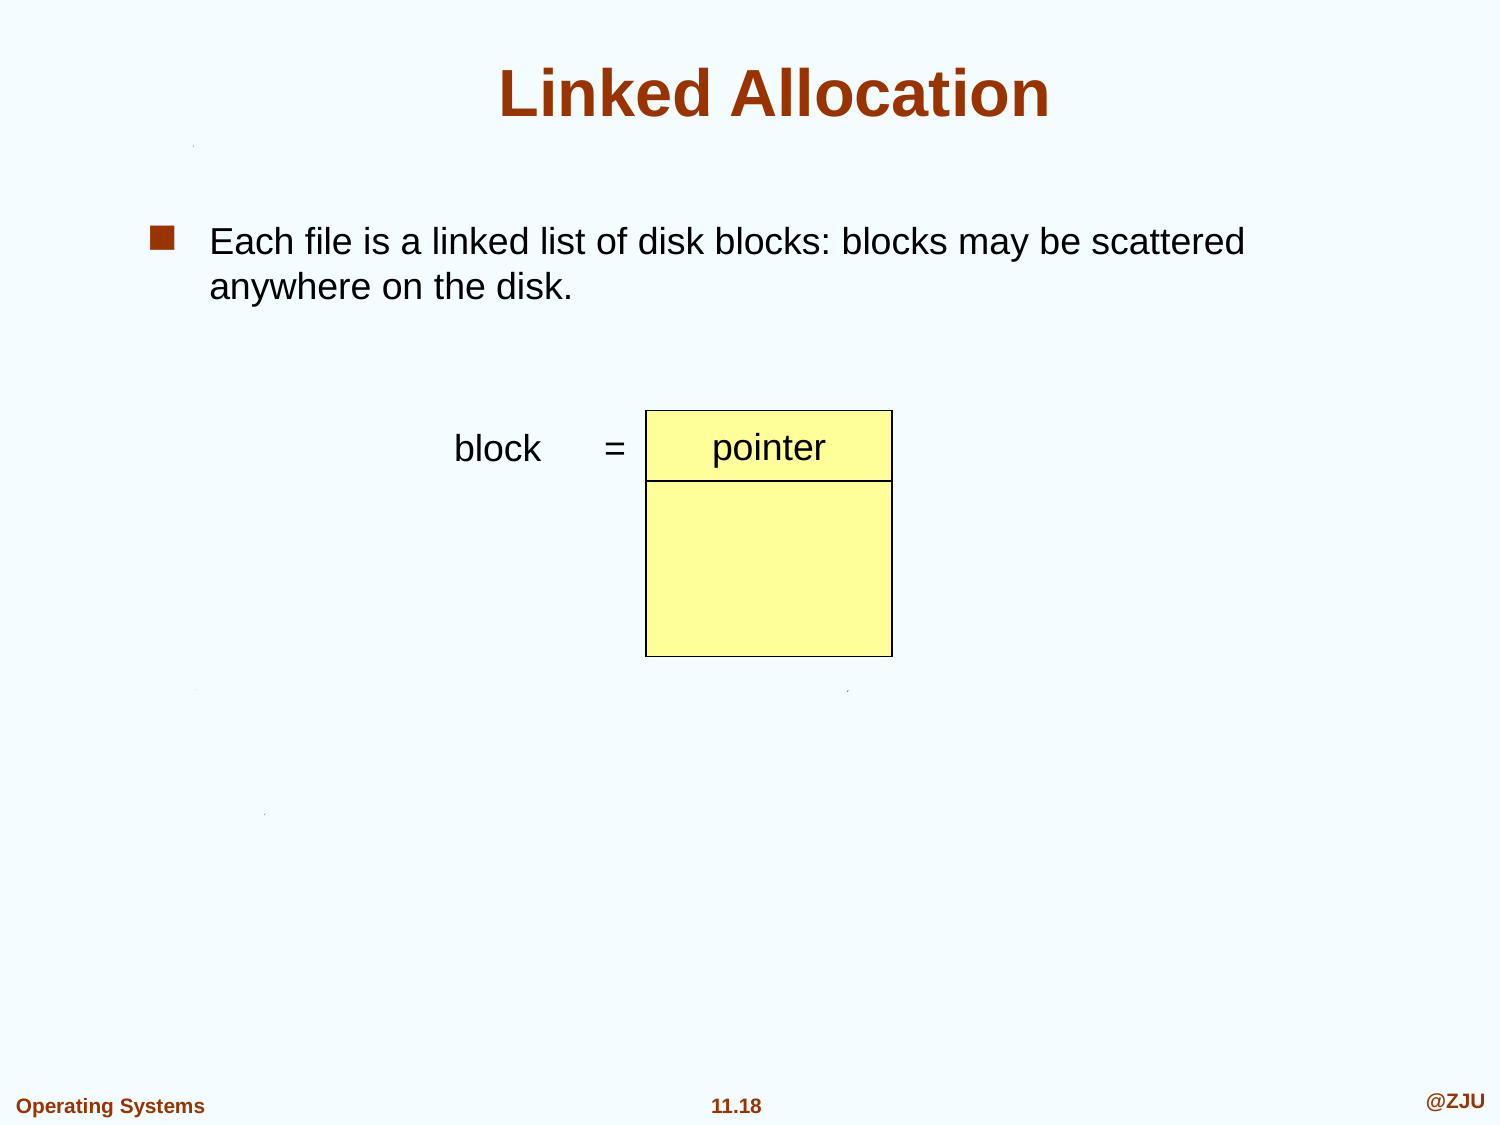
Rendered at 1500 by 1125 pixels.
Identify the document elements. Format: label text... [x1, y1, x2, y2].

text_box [439, 410, 893, 657]
title Linked Allocation [112, 37, 1438, 138]
list Each file is a linked list of disk blocks: blocks may be scattered anywhere on the disk. [138, 209, 1344, 332]
